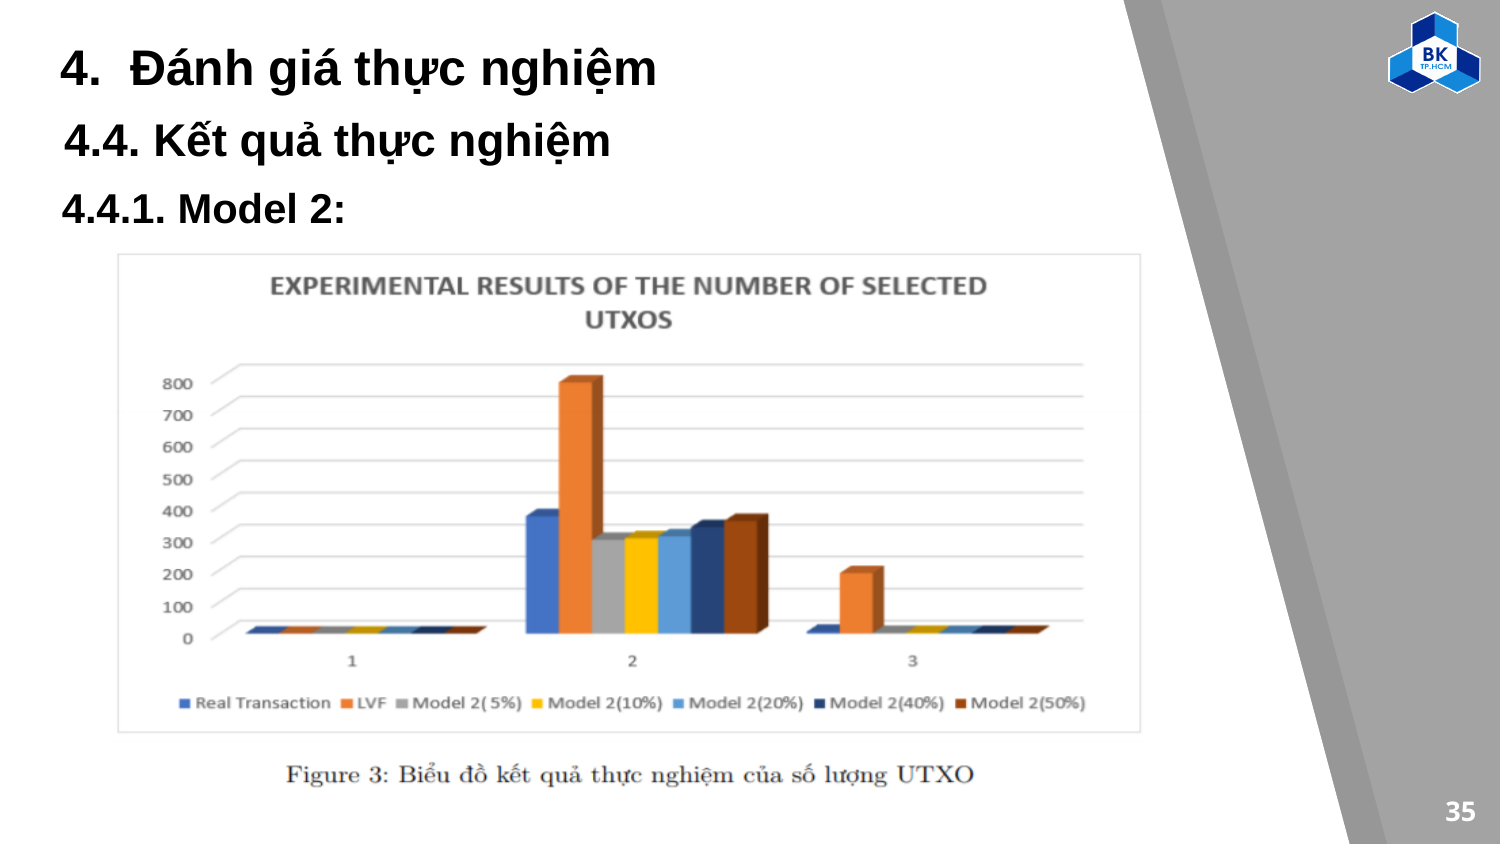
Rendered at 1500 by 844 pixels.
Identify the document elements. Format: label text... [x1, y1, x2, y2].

slide_number 35 [1401, 779, 1492, 844]
picture [1388, 11, 1481, 94]
text_box 4.4. Kết quả thực nghiệm [49, 103, 627, 174]
text_box 4.4.1. Model 2: [47, 174, 374, 239]
picture [96, 249, 1165, 795]
text_box 4. Đánh giá thực nghiệm [45, 27, 690, 103]
